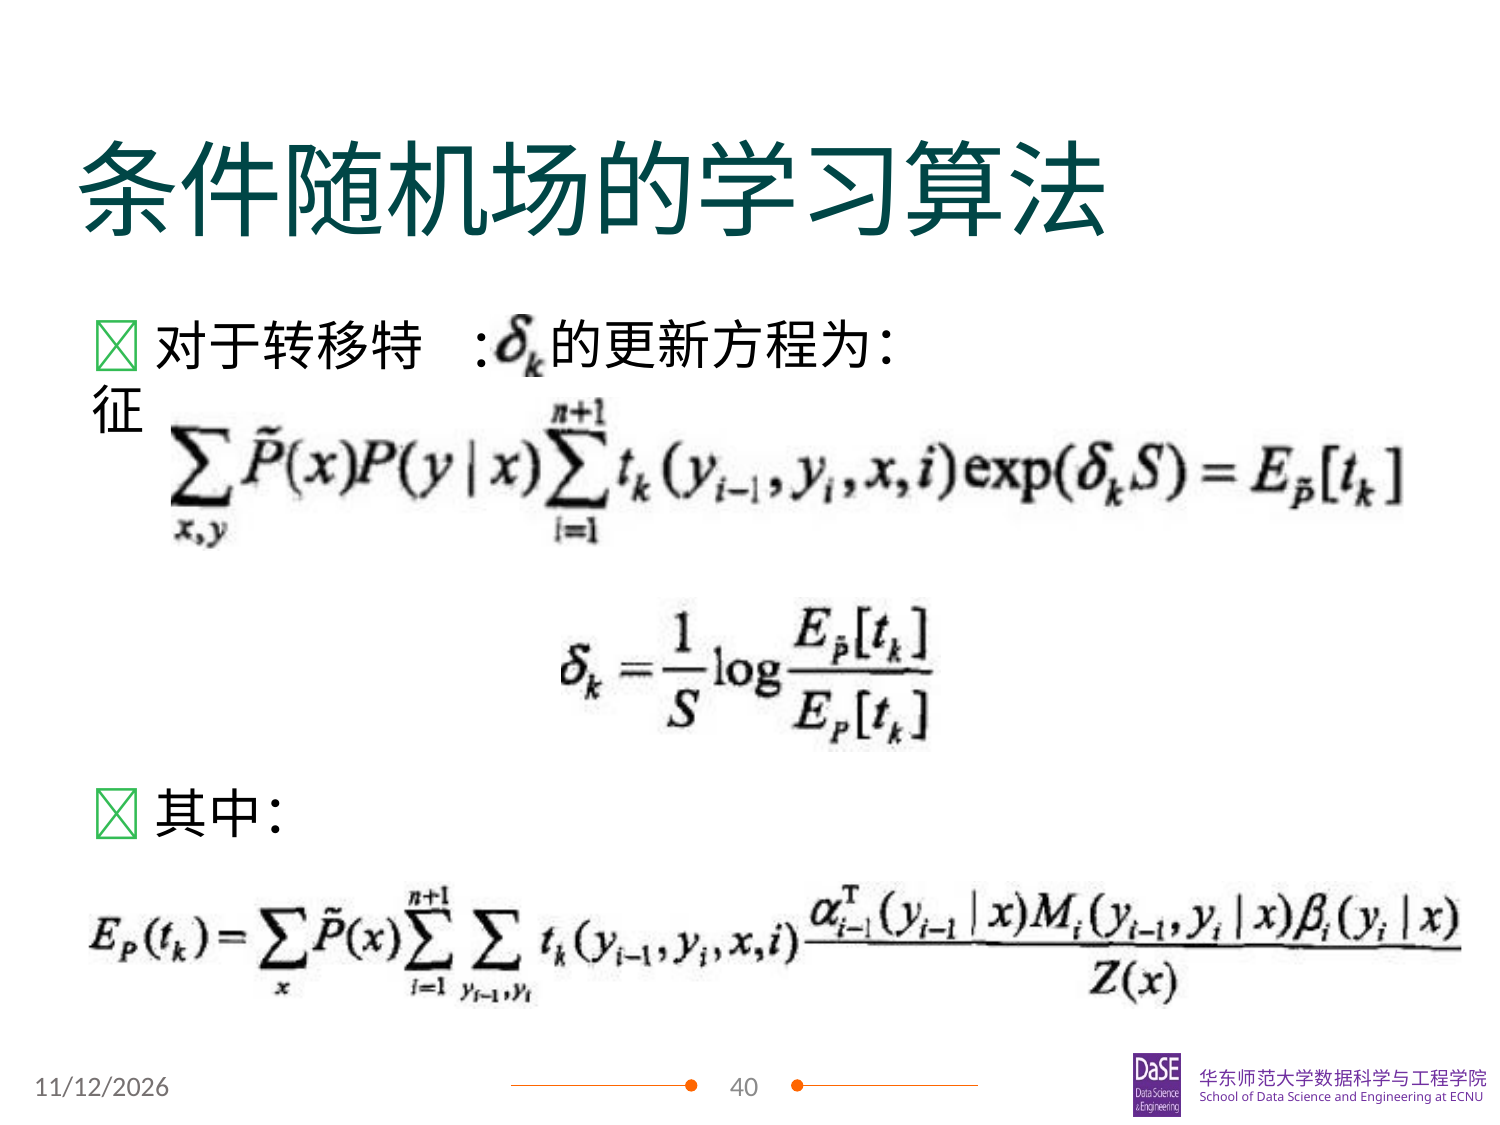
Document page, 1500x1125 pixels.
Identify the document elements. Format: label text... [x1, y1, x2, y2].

text_box 条件随机场的学习算法 [72, 124, 1119, 250]
text_box ： [468, 314, 550, 379]
picture [1133, 1053, 1181, 1117]
text_box [88, 881, 1462, 1009]
text_box [561, 597, 941, 752]
text_box 的更新方程为： [547, 312, 931, 376]
text_box 其中： [89, 780, 308, 844]
text_box [170, 397, 1408, 551]
text_box 对于转移特征 [89, 312, 470, 441]
text_box [489, 314, 549, 377]
